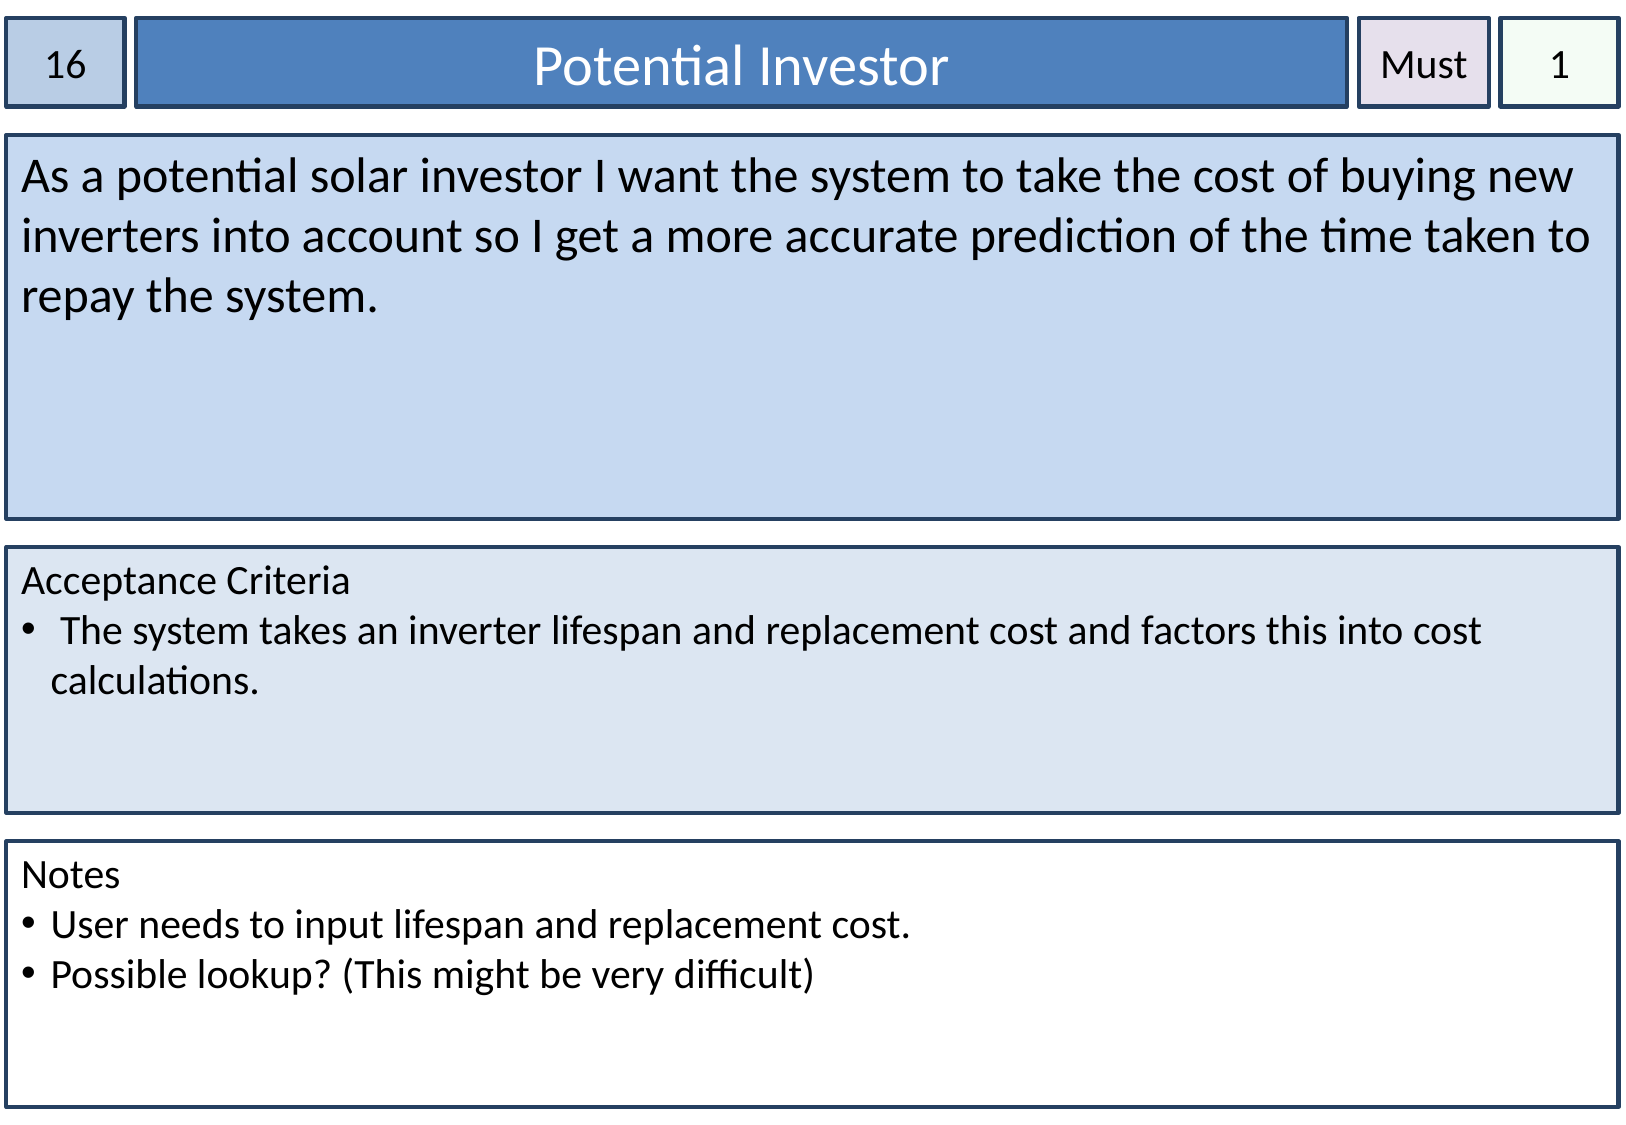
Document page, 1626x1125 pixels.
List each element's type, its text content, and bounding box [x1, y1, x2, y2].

text_box Must [1357, 16, 1491, 109]
text_box 1 [1498, 16, 1621, 109]
text_box Notes User needs to input lifespan and replacement cost. Possible lookup? (This might be very difficult) [4, 839, 1621, 1109]
text_box As a potential solar investor I want the system to take the cost of buying new inverters into account so I get a more accurate prediction of the time taken to repay the system. [4, 133, 1621, 521]
text_box Acceptance Criteria The system takes an inverter lifespan and replacement cost and factors this into cost calculations. [4, 545, 1621, 815]
text_box Potential Investor [134, 16, 1349, 109]
text_box 16 [4, 16, 127, 109]
